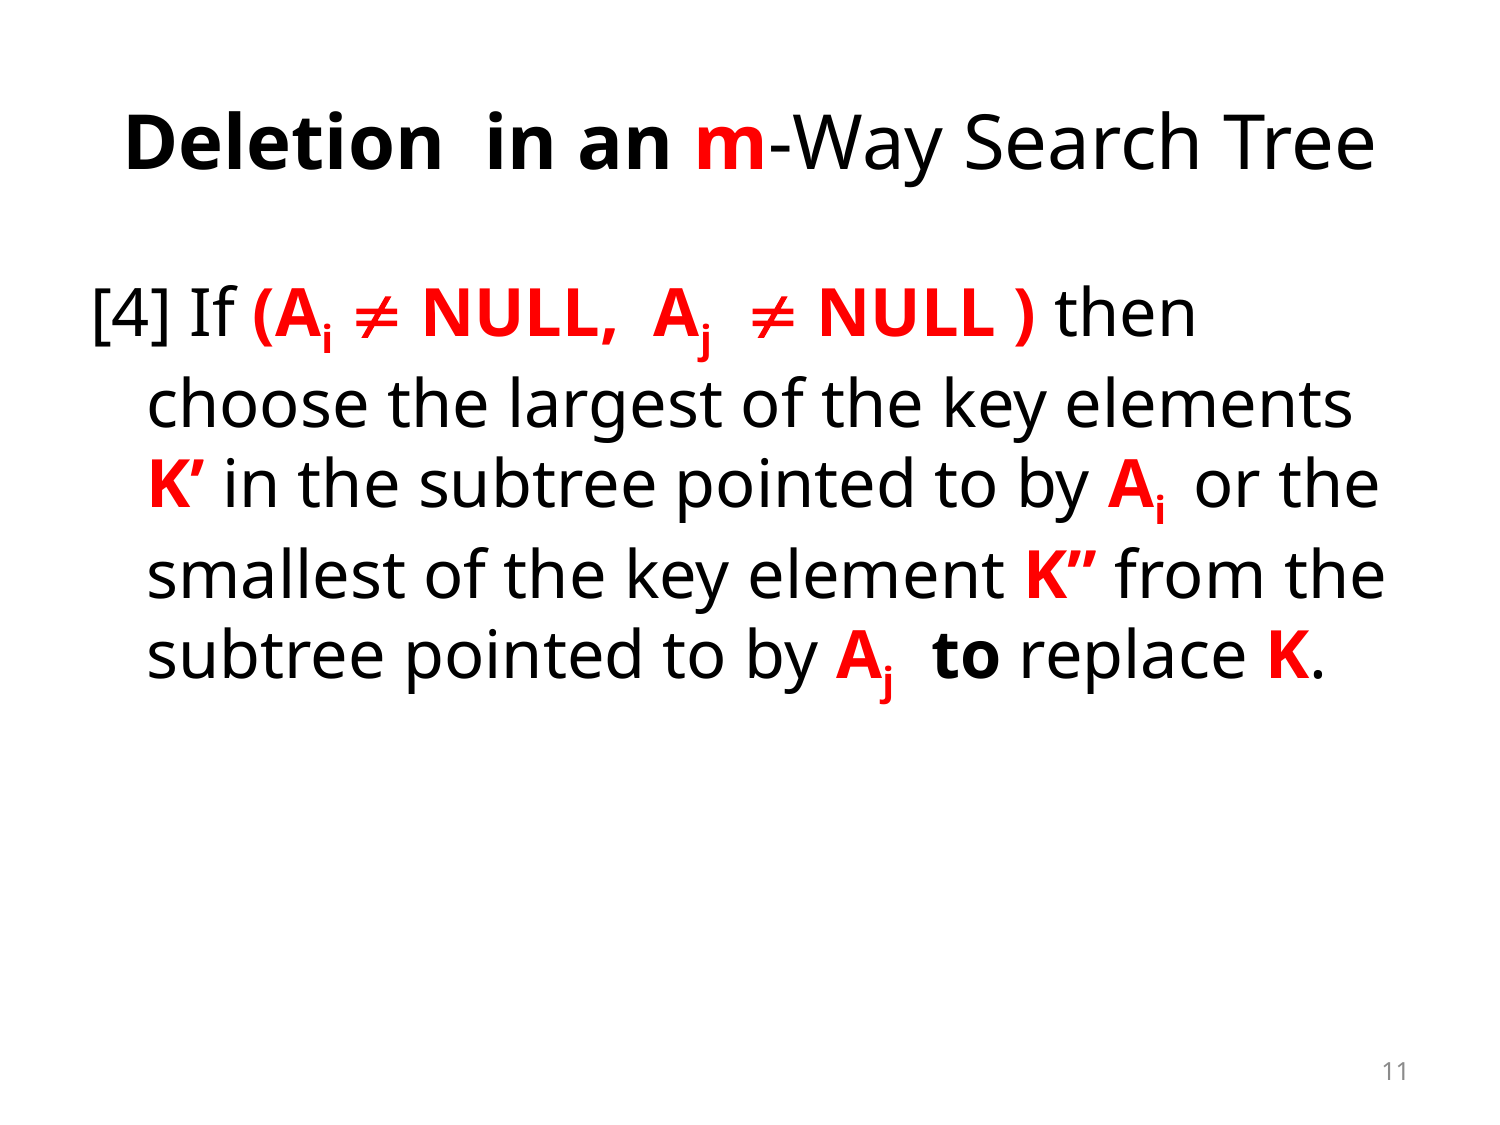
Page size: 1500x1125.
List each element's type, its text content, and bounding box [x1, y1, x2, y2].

slide_number 11 [1074, 1042, 1425, 1103]
title Deletion in an m-Way Search Tree [75, 45, 1425, 233]
list [4] If (Ai  NULL, Aj  NULL ) then choose the largest of the key elements K’ in the subtree pointed to by Ai or the smallest of the key element K” from the subtree pointed to by Aj to replace K. [75, 262, 1425, 1005]
